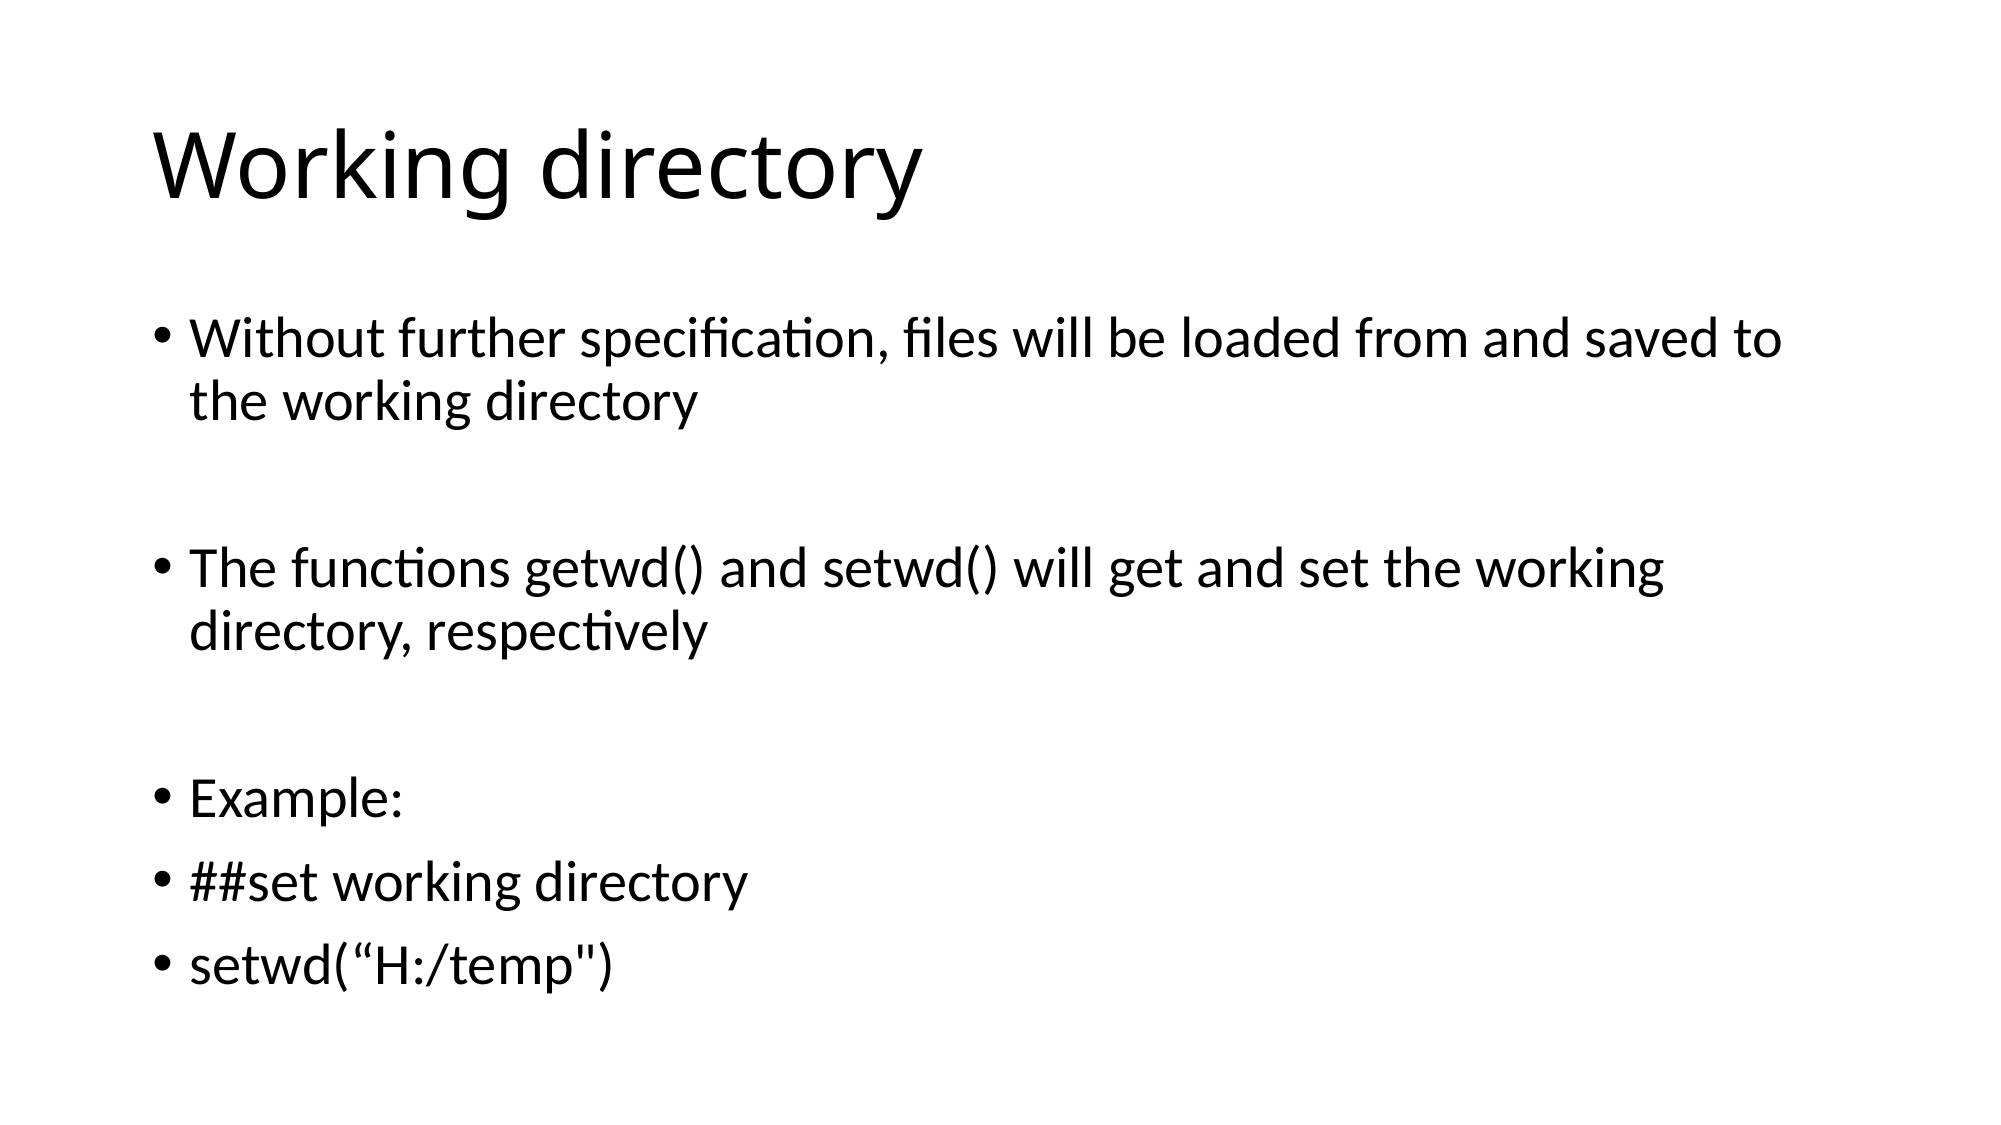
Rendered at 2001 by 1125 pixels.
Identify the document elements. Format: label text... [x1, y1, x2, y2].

title Working directory [137, 59, 1863, 278]
list Without further specification, files will be loaded from and saved to the working directory The functions getwd() and setwd() will get and set the working directory, respectively Example: ##set working directory setwd(“H:/temp") [137, 299, 1863, 1014]
